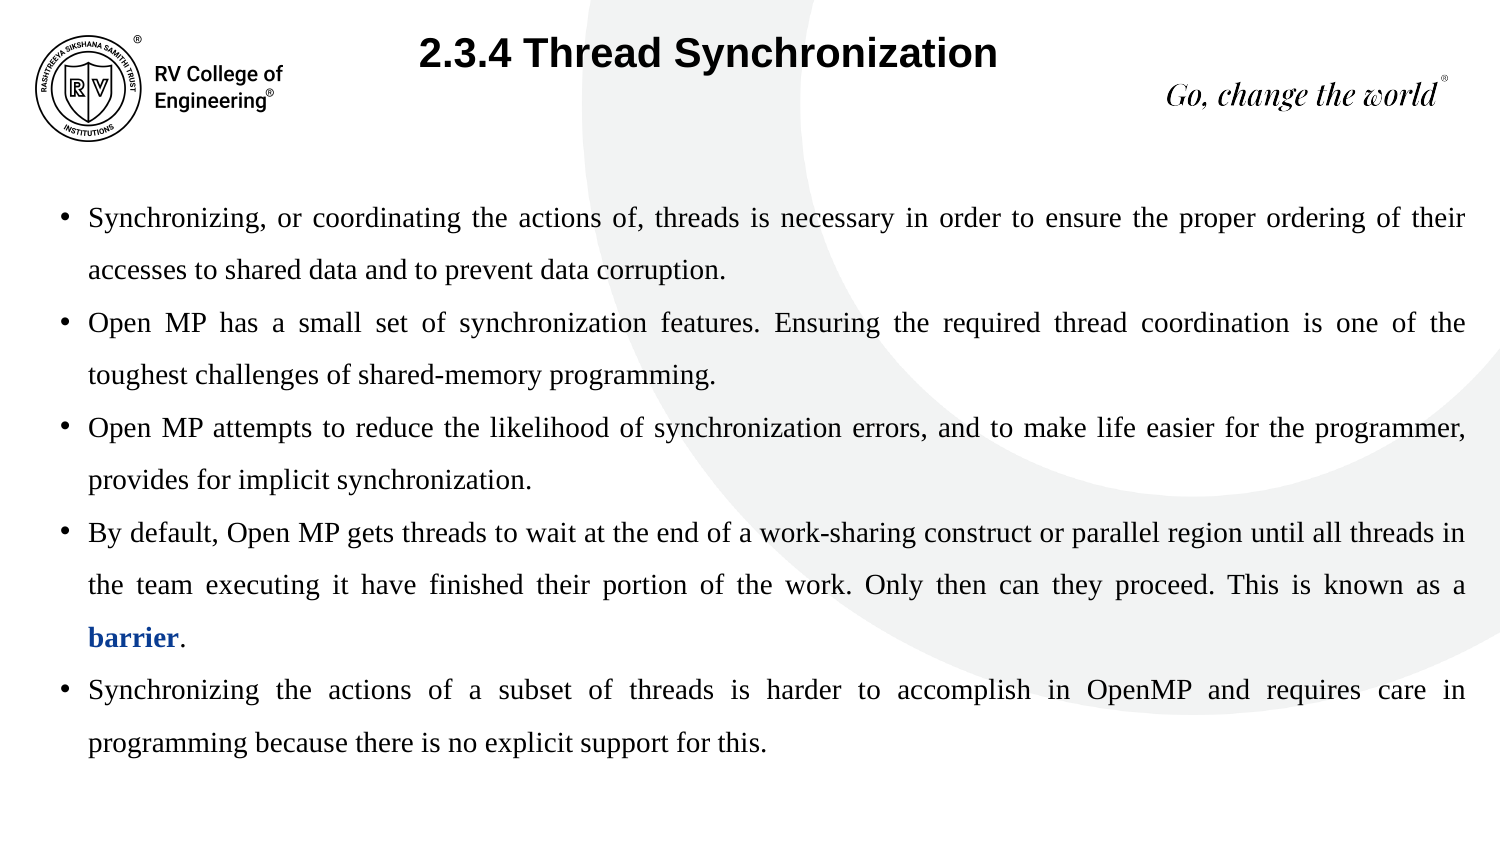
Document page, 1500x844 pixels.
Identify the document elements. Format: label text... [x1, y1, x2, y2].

text_box Synchronizing, or coordinating the actions of, threads is necessary in order to ensure the proper ordering of their accesses to shared data and to prevent data corruption. Open MP has a small set of synchronization features. Ensuring the required thread coordination is one of the toughest challenges of shared-memory programming. Open MP attempts to reduce the likelihood of synchronization errors, and to make life easier for the programmer, provides for implicit synchronization. By default, Open MP gets threads to wait at the end of a work-sharing construct or parallel region until all threads in the team executing it have finished their portion of the work. Only then can they proceed. This is known as a barrier. Synchronizing the actions of a subset of threads is harder to accomplish in OpenMP and requires care in programming because there is no explicit support for this. [45, 173, 1483, 766]
picture [0, 0, 1500, 844]
text_box 2.3.4 Thread Synchronization [404, 18, 1242, 84]
